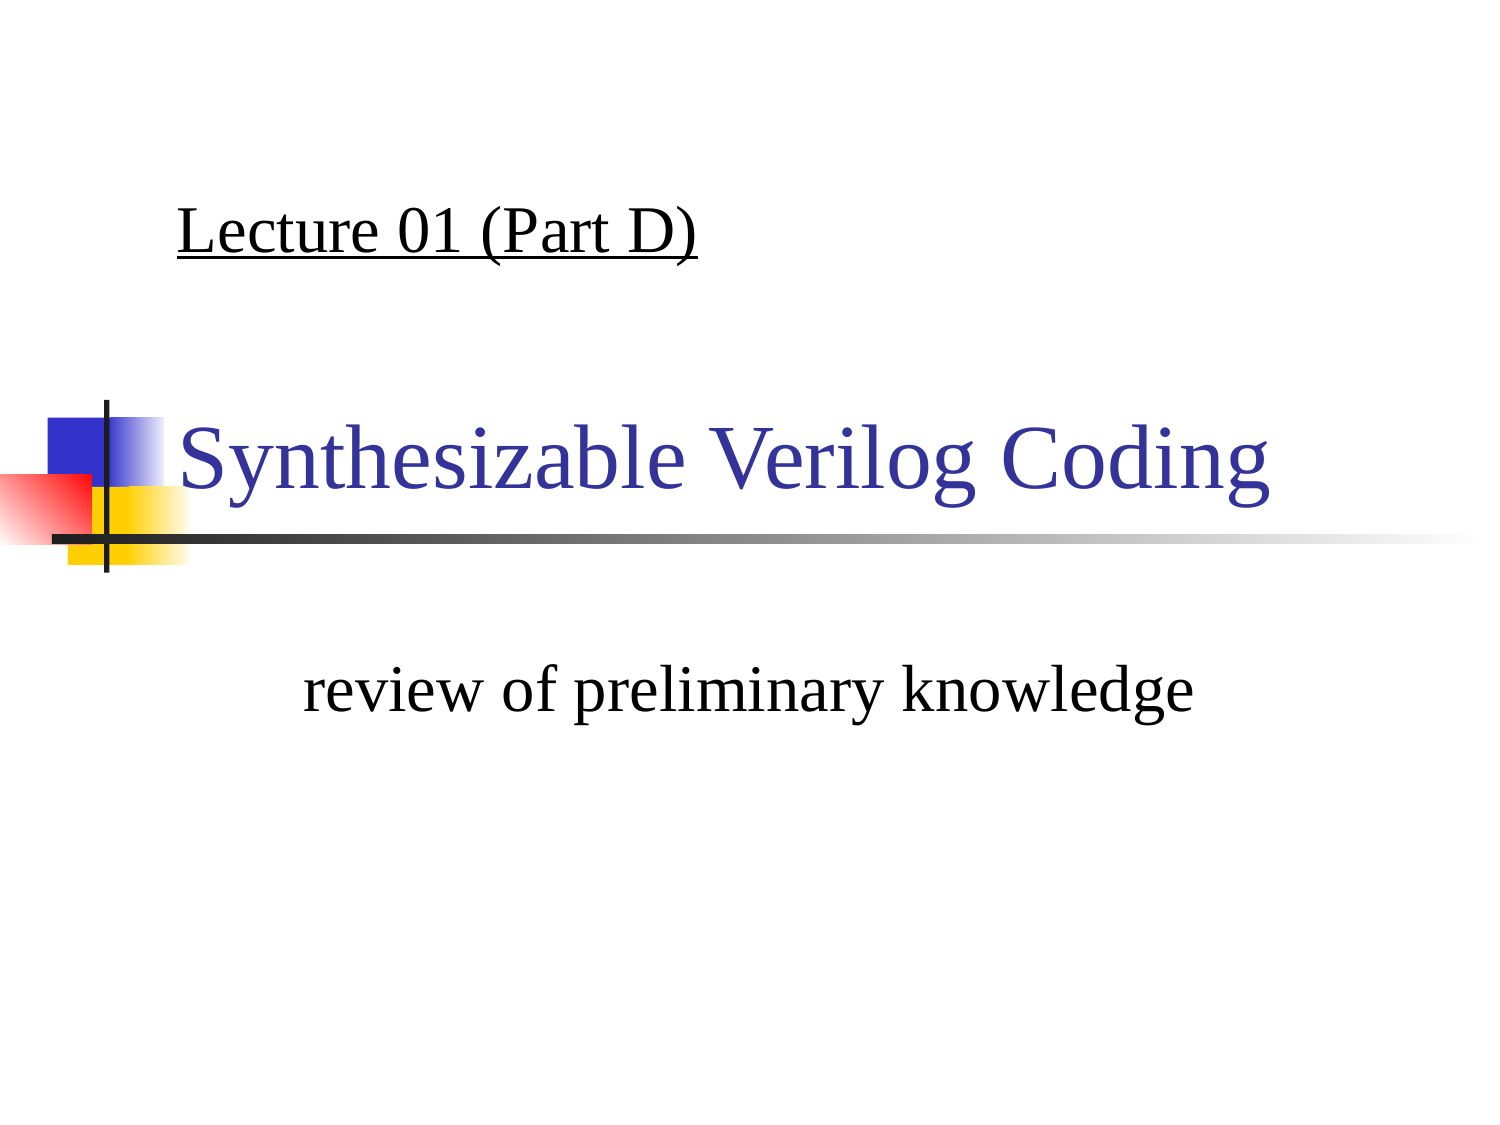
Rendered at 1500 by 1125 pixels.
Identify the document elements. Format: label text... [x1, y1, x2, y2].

text_box Lecture 01 (Part D) [161, 178, 714, 273]
title Synthesizable Verilog Coding [162, 275, 1438, 515]
subtitle review of preliminary knowledge [225, 637, 1275, 925]
